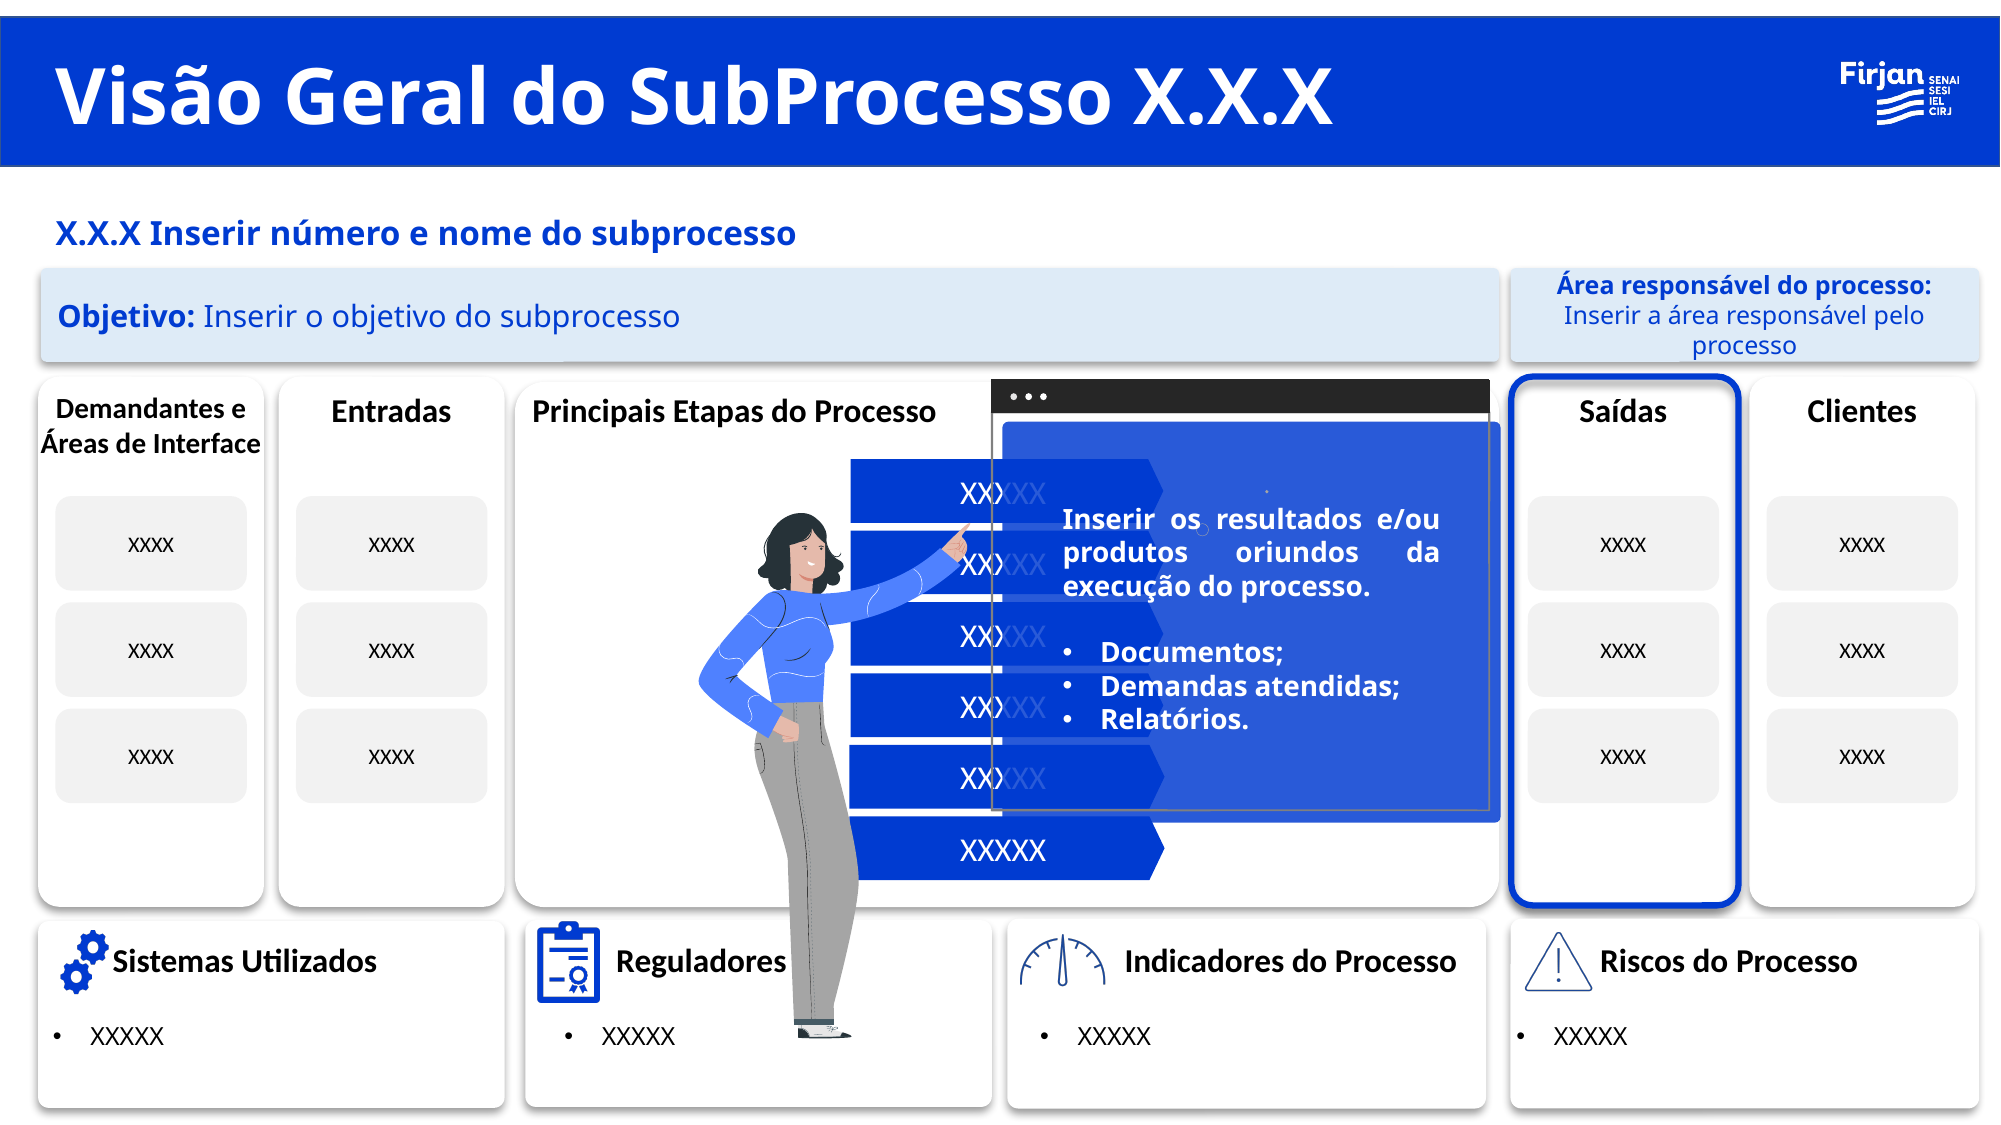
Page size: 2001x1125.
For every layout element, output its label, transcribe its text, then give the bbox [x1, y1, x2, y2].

text_box [0, 16, 2000, 167]
text_box Área responsável do processo: Inserir a área responsável pelo processo [1509, 267, 1981, 363]
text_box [991, 379, 1501, 823]
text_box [1007, 914, 1486, 1109]
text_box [38, 921, 505, 1108]
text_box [248, 376, 535, 907]
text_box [8, 376, 248, 907]
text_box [520, 913, 992, 1107]
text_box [692, 513, 977, 1039]
text_box Visão Geral do SubProcesso X.X.X [40, 38, 1891, 161]
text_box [514, 381, 1500, 908]
picture [1841, 61, 1959, 125]
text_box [1501, 918, 2000, 1109]
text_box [1719, 376, 2000, 907]
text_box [1480, 376, 1719, 907]
text_box X.X.X Inserir número e nome do subprocesso [40, 196, 1891, 273]
text_box Objetivo: Inserir o objetivo do subprocesso [39, 267, 1501, 363]
